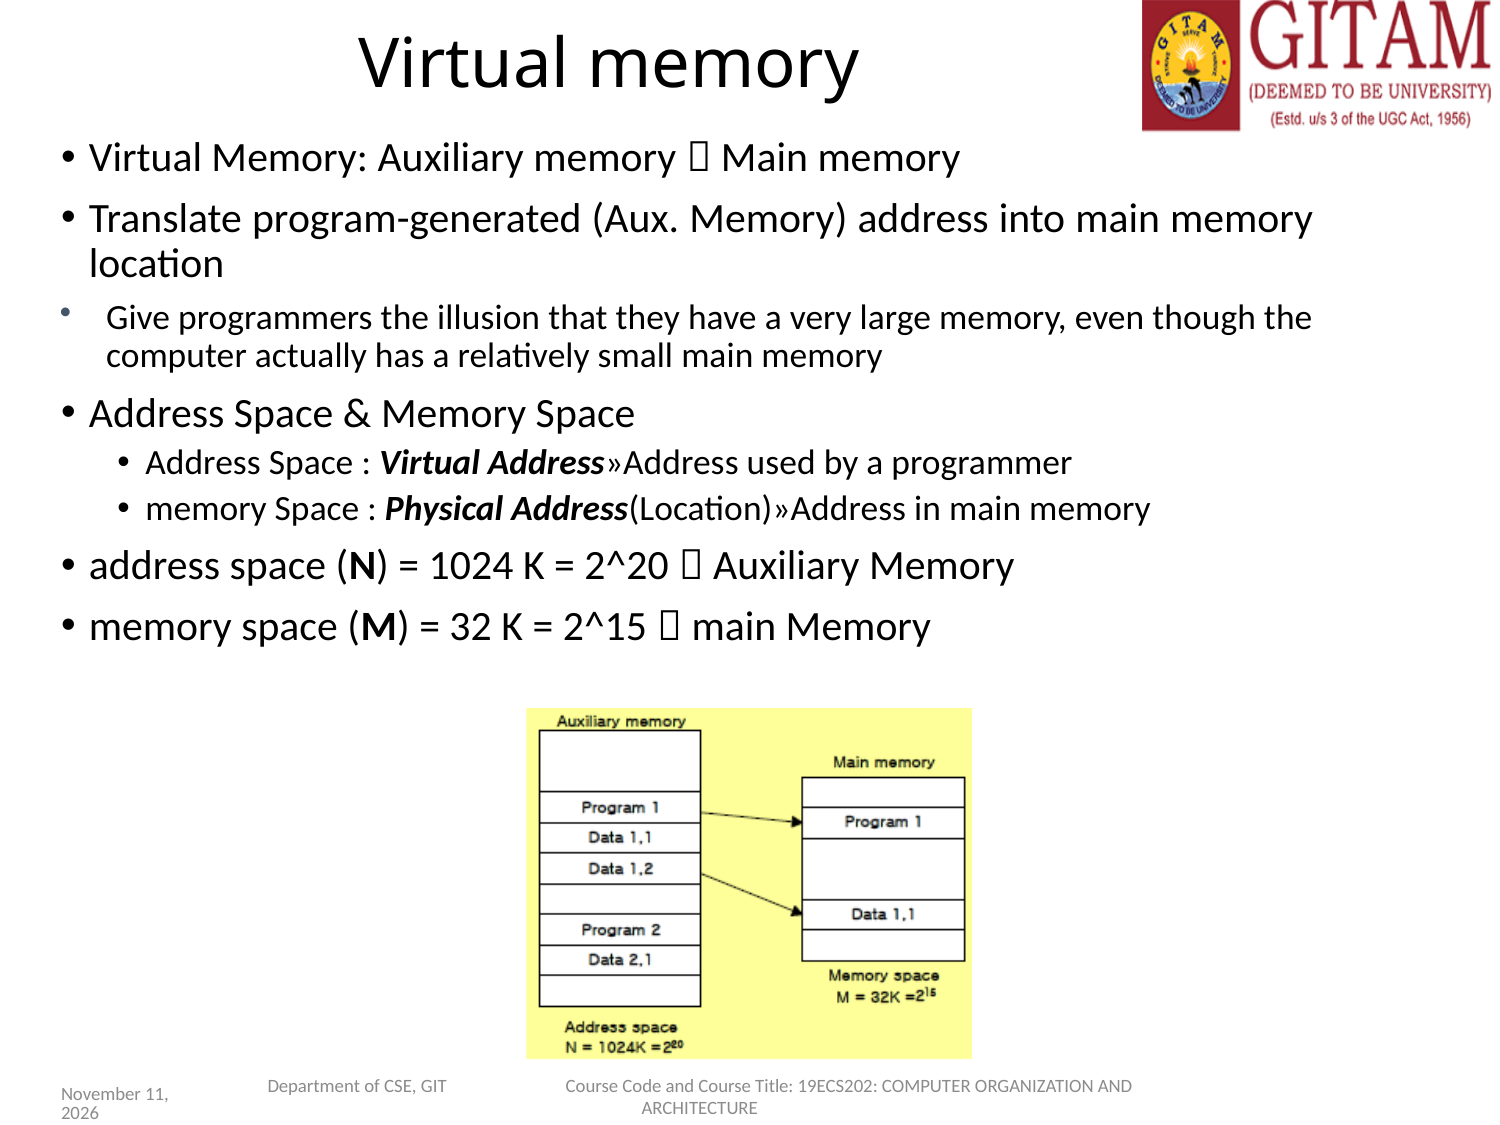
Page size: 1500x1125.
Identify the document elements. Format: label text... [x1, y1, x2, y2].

title Virtual memory [25, 5, 1142, 125]
picture [1142, 0, 1499, 134]
picture [524, 708, 972, 1064]
list Virtual Memory: Auxiliary memory  Main memory Translate program-generated (Aux. Memory) address into main memory location Give programmers the illusion that they have a very large memory, even though the computer actually has a relatively small main memory Address Space & Memory Space Address Space : Virtual Address»Address used by a programmer memory Space : Physical Address(Location)»Address in main memory address space (N) = 1024 K = 2^20  Auxiliary Memory memory space (M) = 32 K = 2^15  main Memory [45, 128, 1329, 982]
footer Department of CSE, GIT Course Code and Course Title: 19ECS202: COMPUTER ORGANIZATION AND ARCHITECTURE [238, 1067, 1161, 1125]
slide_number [45, 1063, 194, 1123]
